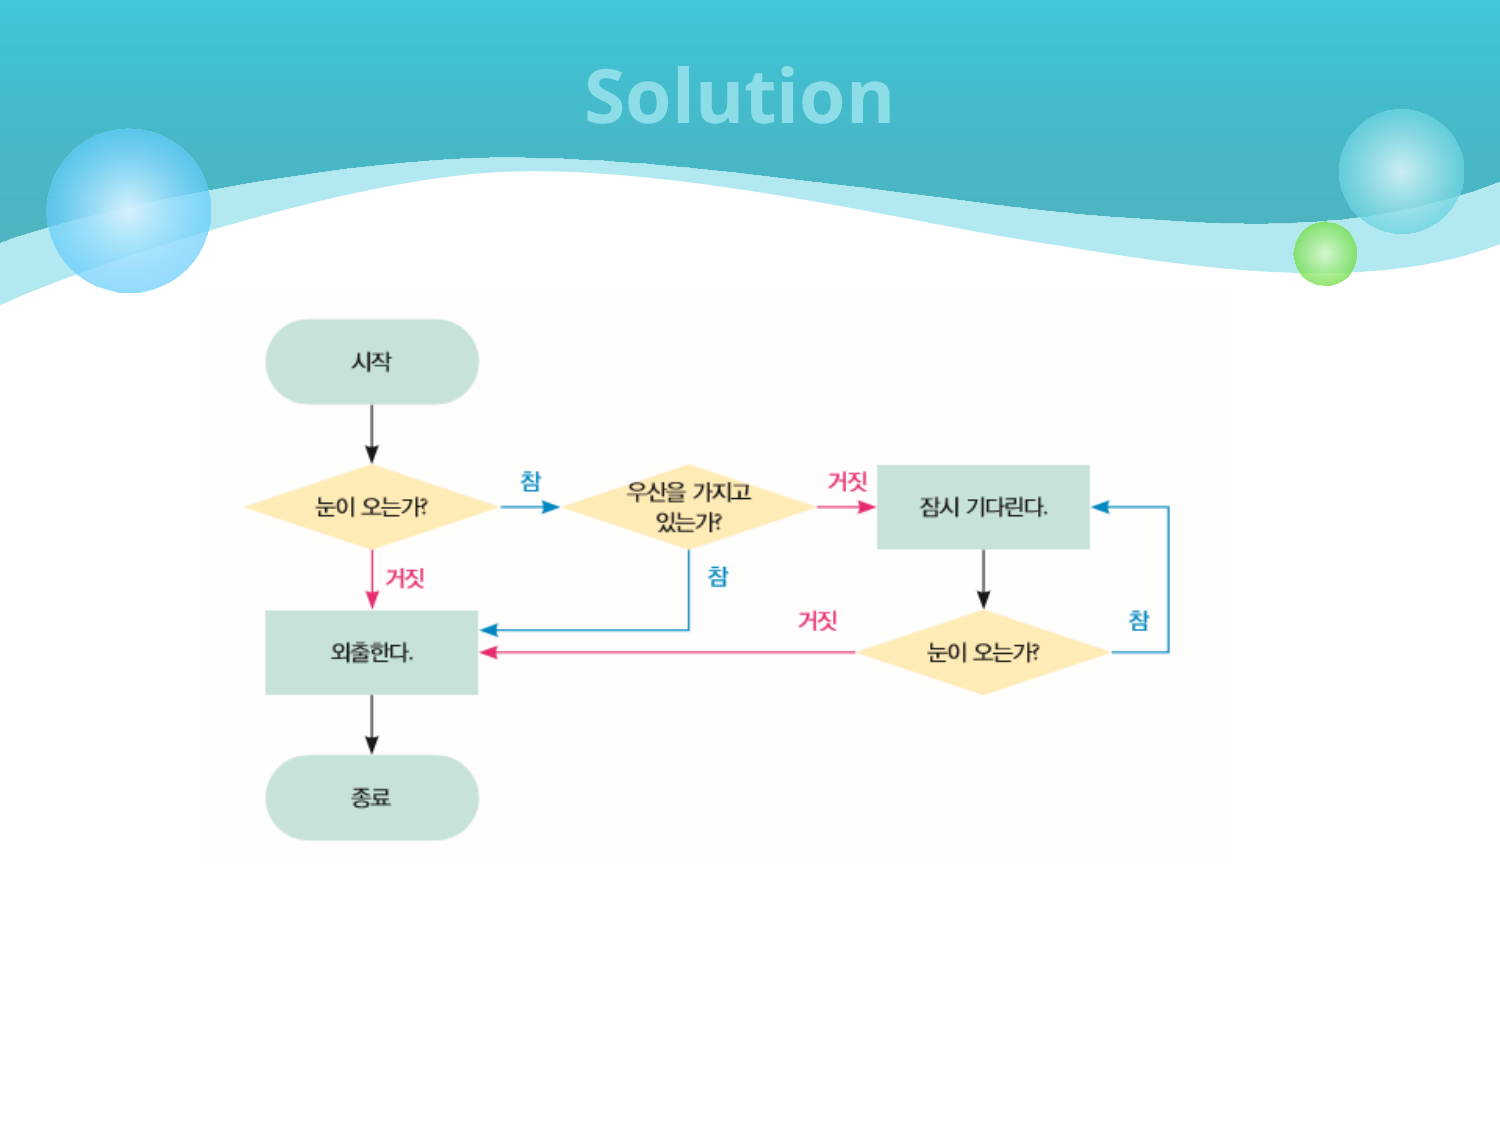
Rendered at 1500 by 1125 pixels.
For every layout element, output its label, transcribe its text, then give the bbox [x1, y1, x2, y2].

title Solution [75, 0, 1425, 188]
picture [203, 289, 1231, 861]
